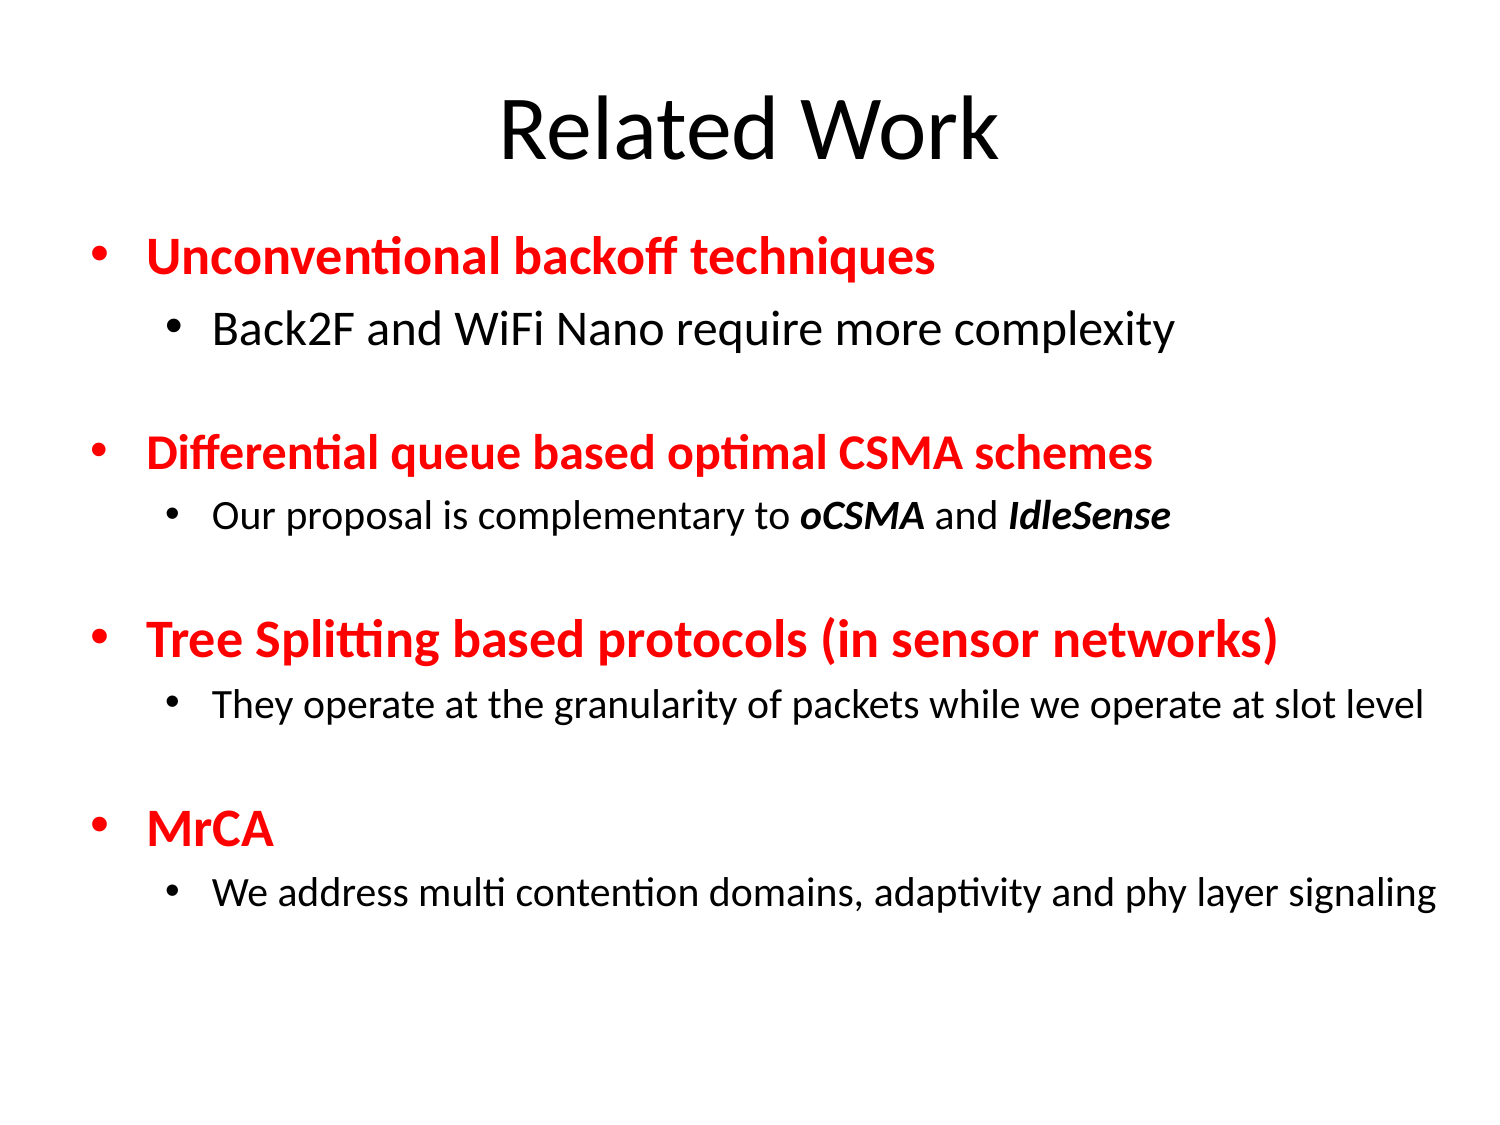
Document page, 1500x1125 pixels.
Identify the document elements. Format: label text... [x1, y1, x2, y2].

title Related Work [75, 45, 1425, 200]
list Unconventional backoff techniques Back2F and WiFi Nano require more complexity Differential queue based optimal CSMA schemes Our proposal is complementary to oCSMA and IdleSense Tree Splitting based protocols (in sensor networks) They operate at the granularity of packets while we operate at slot level MrCA We address multi contention domains, adaptivity and phy layer signaling [75, 212, 1500, 1075]
